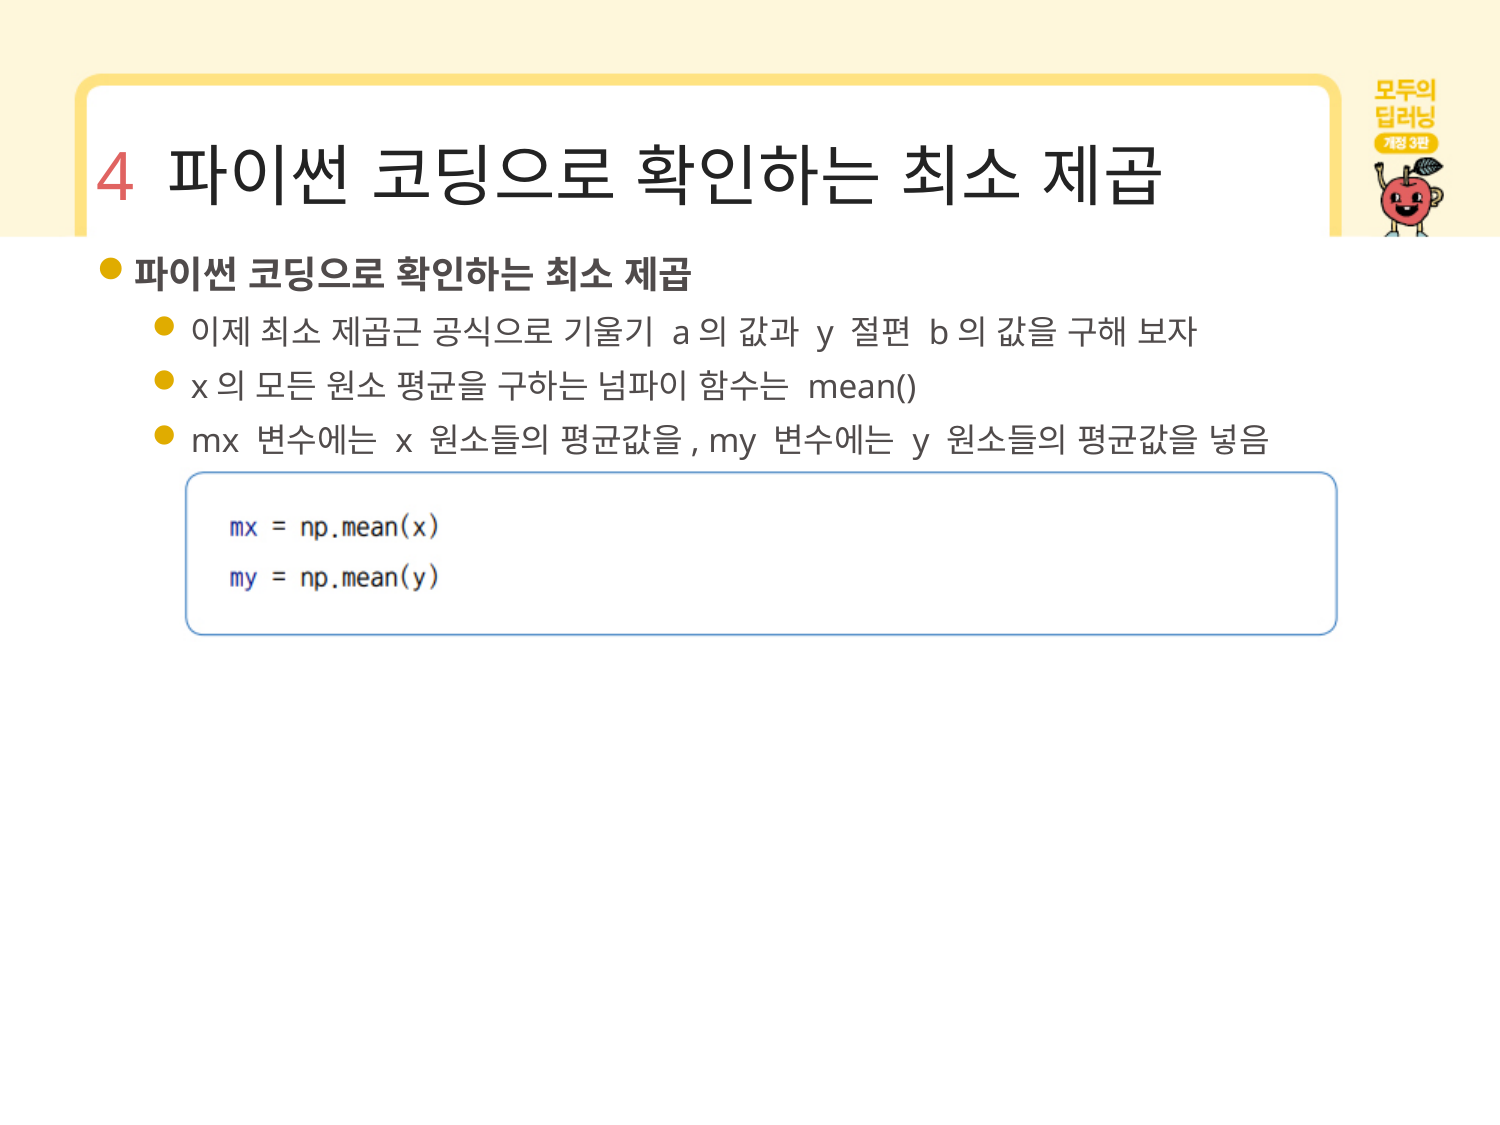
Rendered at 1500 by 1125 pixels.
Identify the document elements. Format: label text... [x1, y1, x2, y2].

picture [0, 0, 1500, 1125]
title 4 파이썬 코딩으로 확인하는 최소 제곱 [81, 90, 1412, 222]
list 파이썬 코딩으로 확인하는 최소 제곱 이제 최소 제곱근 공식으로 기울기 a의 값과 y 절편 b의 값을 구해 보자 x의 모든 원소 평균을 구하는 넘파이 함수는 mean() mx 변수에는 x 원소들의 평균값을, my 변수에는 y 원소들의 평균값을 넣음 [81, 239, 1412, 1054]
